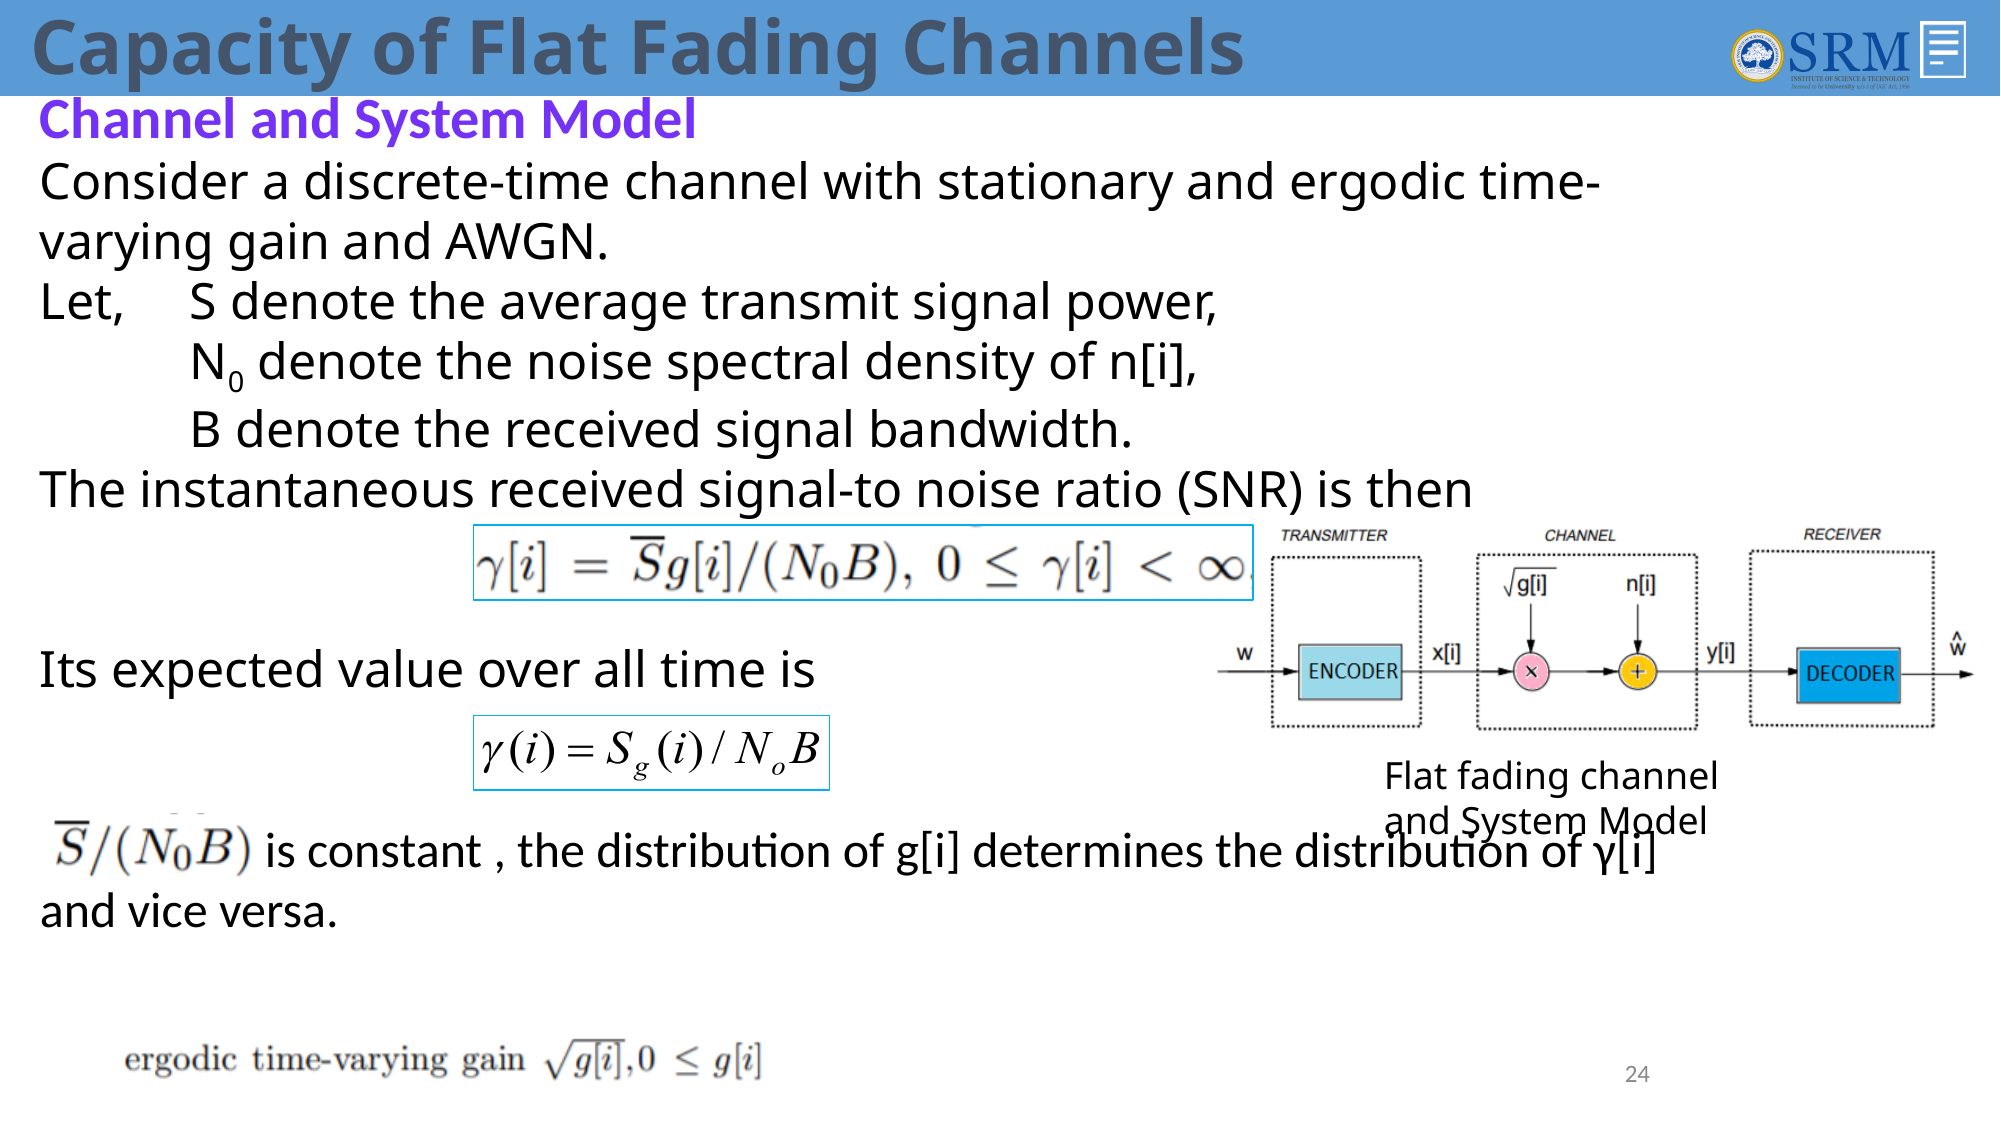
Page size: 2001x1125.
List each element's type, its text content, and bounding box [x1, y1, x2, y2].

list Capacity of Flat Fading Channels [15, 1, 1732, 265]
picture [118, 1033, 766, 1088]
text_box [1216, 514, 1982, 790]
picture [1920, 21, 1966, 78]
picture [1731, 29, 1910, 90]
picture [47, 812, 256, 886]
picture [475, 717, 828, 788]
text_box Channel and System Model Consider a discrete-time channel with stationary and ergodic time-varying gain and AWGN. Let, S denote the average transmit signal power, N0 denote the noise spectral density of n[i], B denote the received signal bandwidth. The instantaneous received signal-to noise ratio (SNR) is then Its expected value over all time is is constant , the distribution of g[i] determines the distribution of γ[i] and vice versa. [24, 72, 1732, 946]
slide_number ‹#› [1412, 1042, 1863, 1103]
picture [475, 527, 1251, 598]
